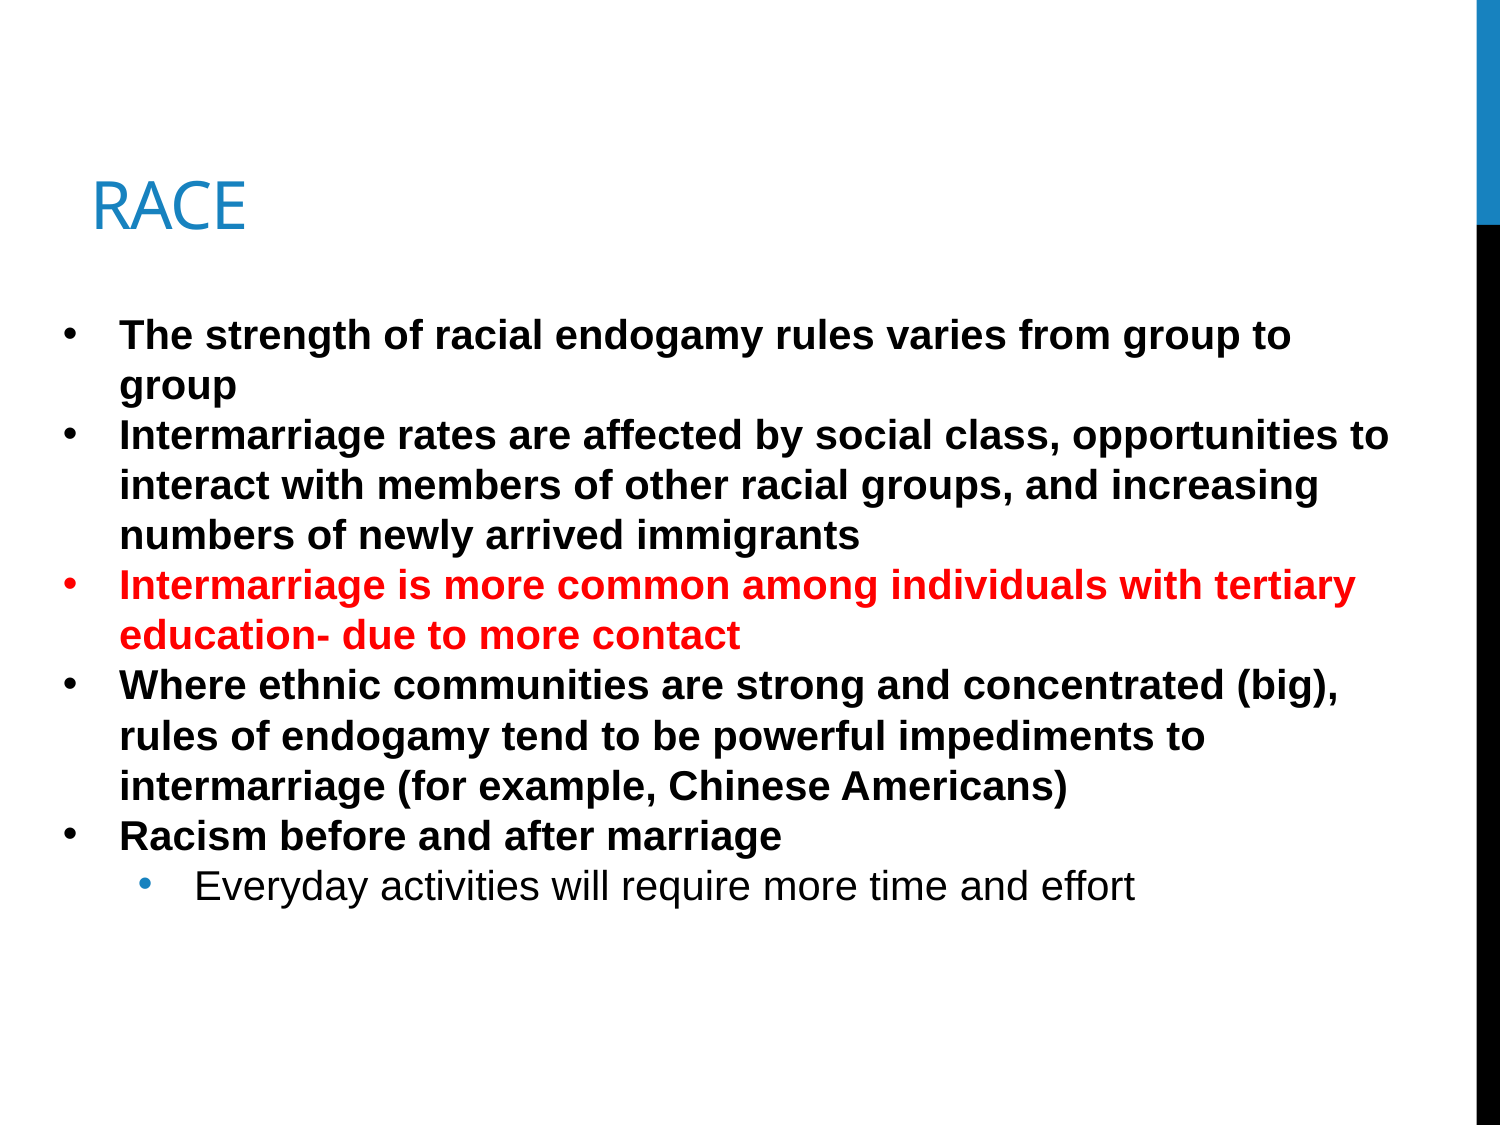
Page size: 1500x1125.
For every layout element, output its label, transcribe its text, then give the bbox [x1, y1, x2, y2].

list The strength of racial endogamy rules varies from group to group Intermarriage rates are affected by social class, opportunities to interact with members of other racial groups, and increasing numbers of newly arrived immigrants Intermarriage is more common among individuals with tertiary education- due to more contact Where ethnic communities are strong and concentrated (big), rules of endogamy tend to be powerful impediments to intermarriage (for example, Chinese Americans) Racism before and after marriage Everyday activities will require more time and effort [47, 250, 1434, 1125]
title Race [75, 25, 1475, 250]
